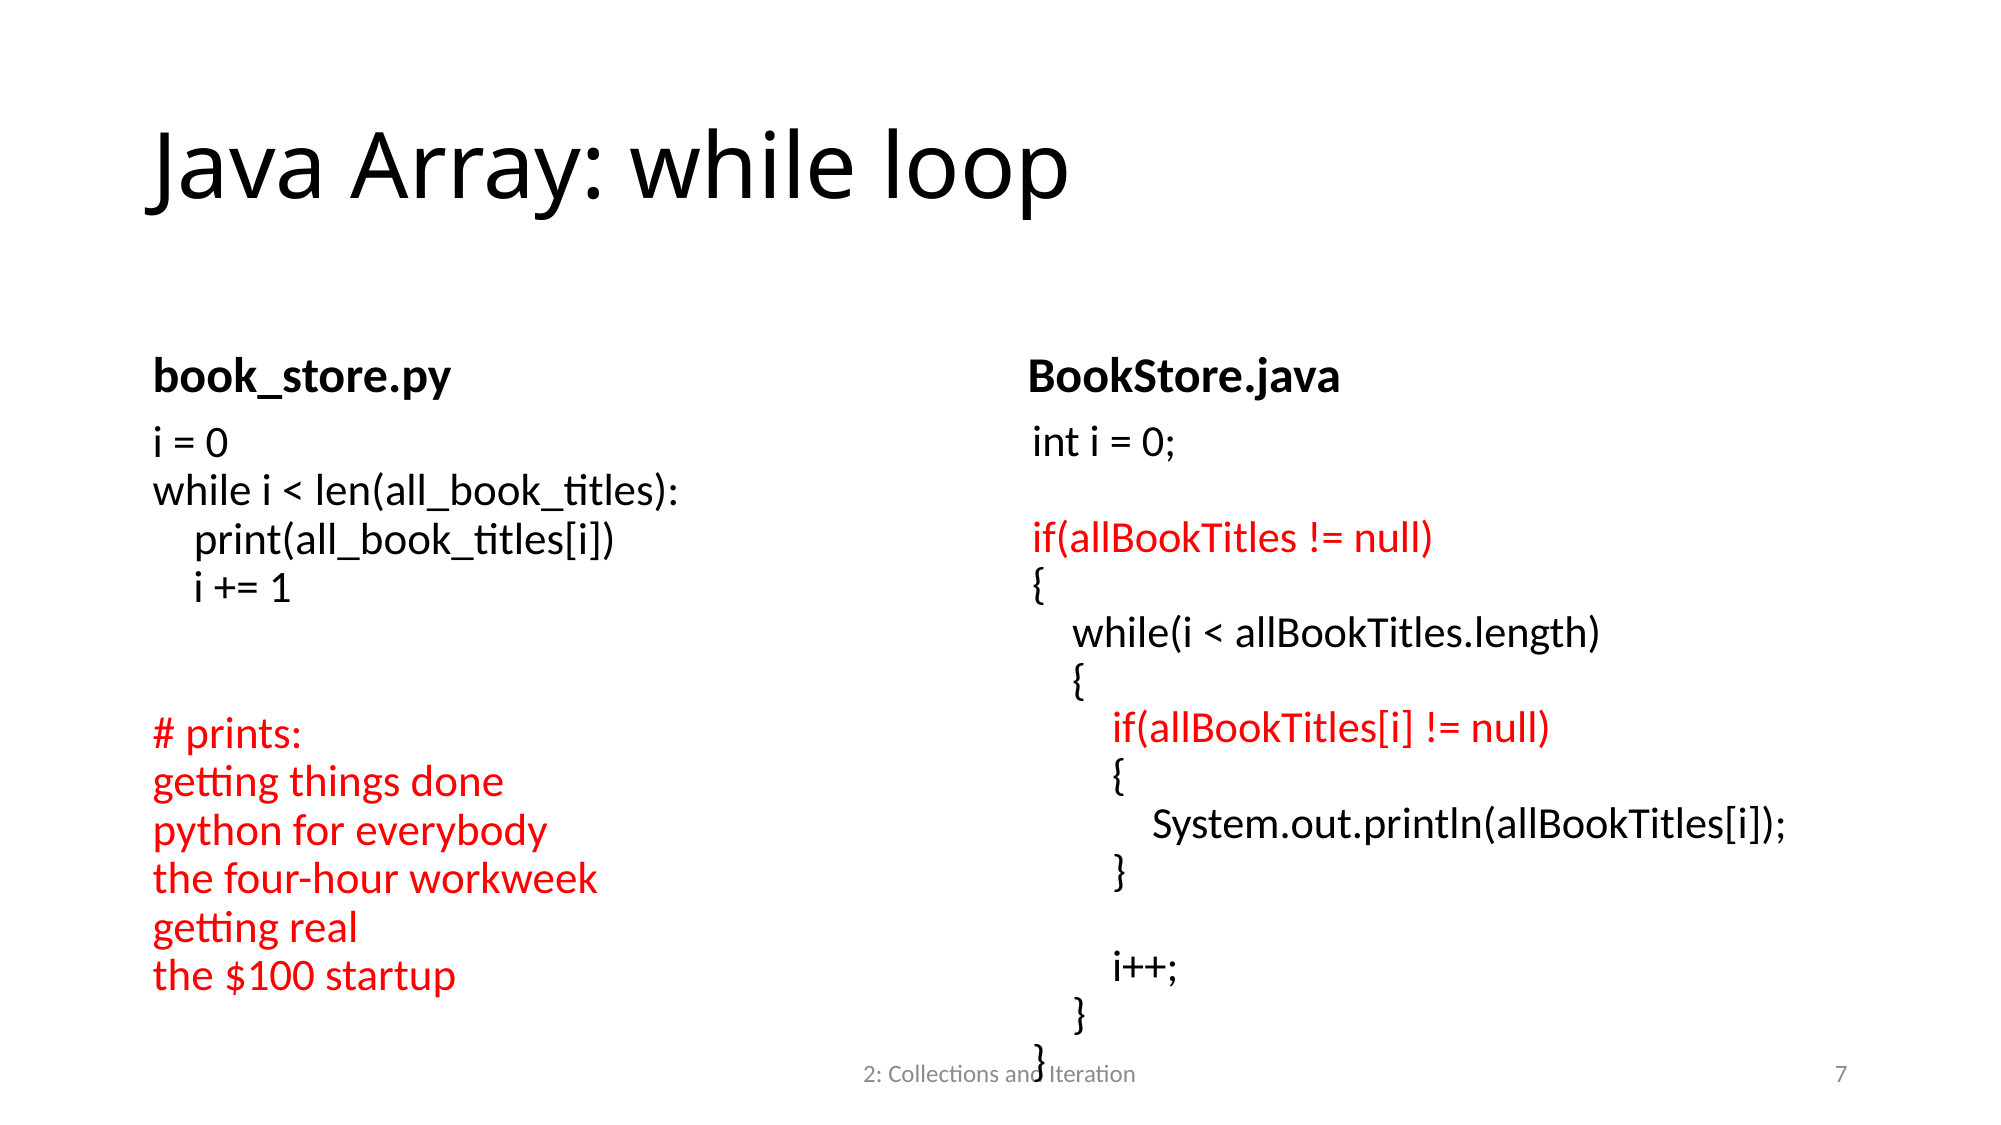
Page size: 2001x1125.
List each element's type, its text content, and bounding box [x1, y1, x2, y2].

footer 2: Collections and Iteration [662, 1042, 1338, 1103]
list int i = 0; if(allBookTitles != null) { while(i < allBookTitles.length) { if(allBookTitles[i] != null) { System.out.println(allBookTitles[i]); } i++; } } [937, 410, 1965, 1103]
list BookStore.java [1012, 275, 1863, 410]
list book_store.py [137, 275, 984, 410]
title Java Array: while loop [137, 59, 1863, 278]
slide_number 7 [1412, 1042, 1863, 1103]
list i = 0 while i < len(all_book_titles): print(all_book_titles[i]) i += 1 # prints: getting things done python for everybody the four-hour workweek getting real the $100 startup [137, 410, 937, 1016]
